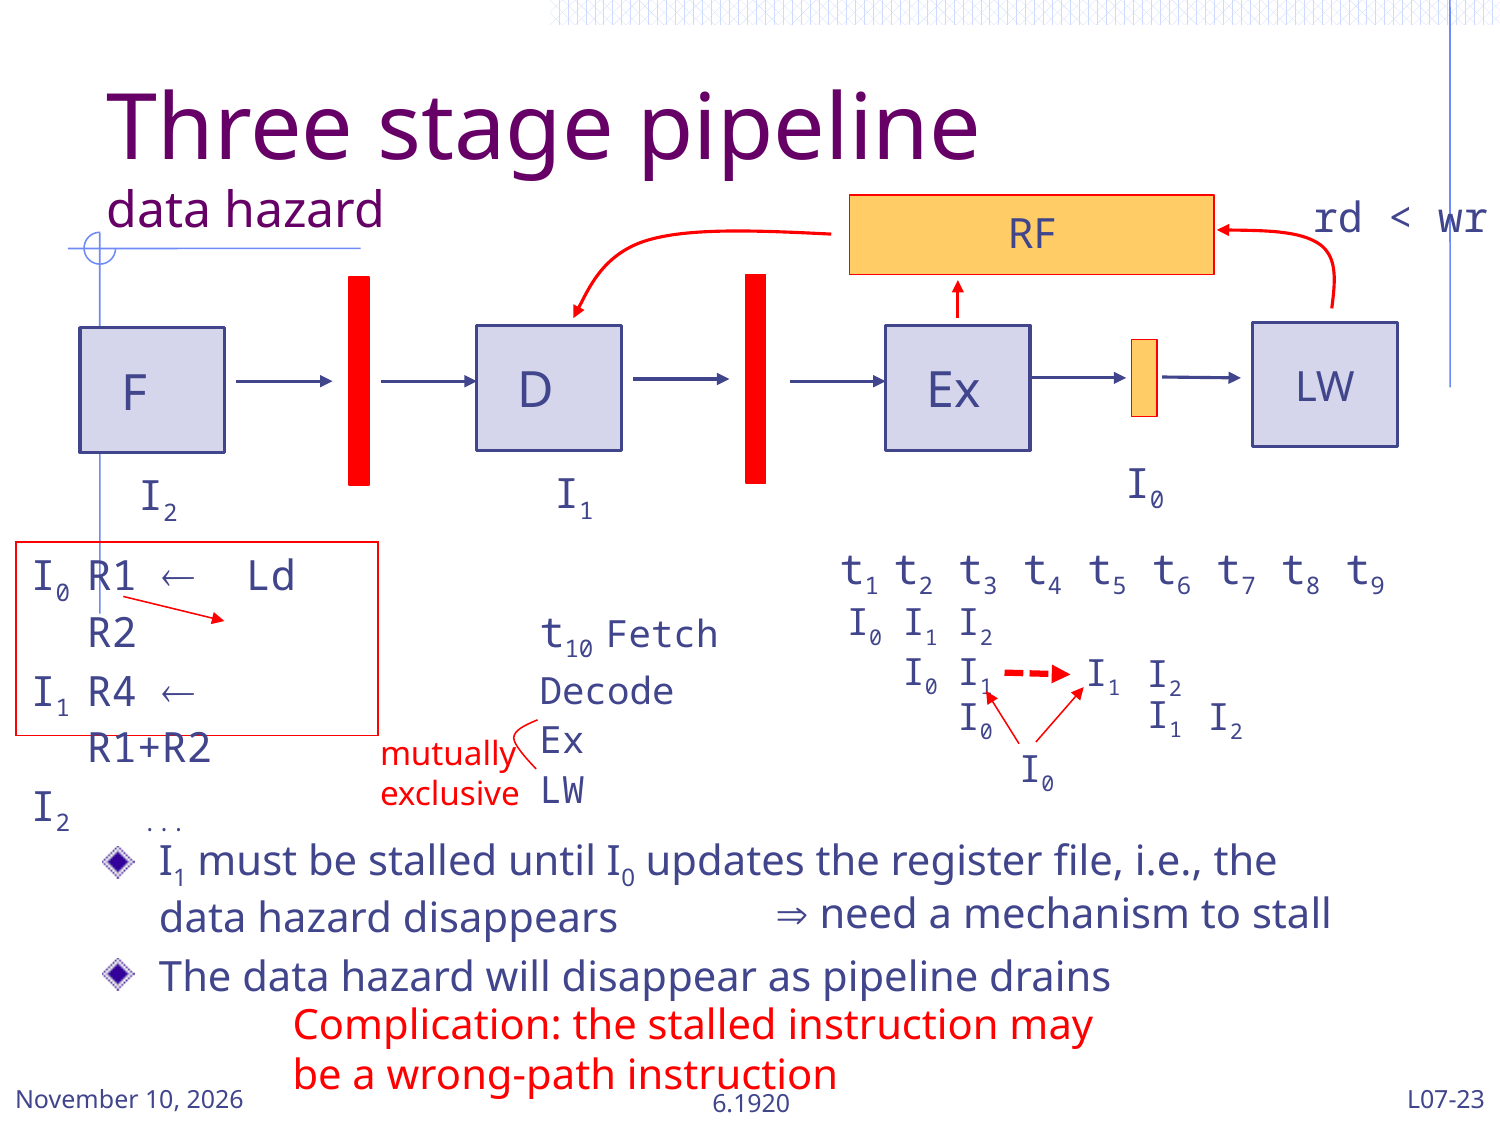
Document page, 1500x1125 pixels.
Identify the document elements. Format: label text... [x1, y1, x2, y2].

picture [102, 846, 135, 879]
text_box Complication: the stalled instruction may be a wrong-path instruction [277, 990, 1127, 1105]
text_box  need a mechanism to stall [760, 878, 1347, 944]
text_box [349, 276, 369, 485]
text_box [573, 230, 832, 319]
text_box I0 [942, 707, 986, 752]
footer 6.1920 [503, 1049, 1000, 1125]
text_box [746, 274, 766, 483]
text_box I2 [123, 461, 193, 534]
text_box D [476, 325, 622, 451]
text_box [1216, 223, 1335, 309]
text_box I1 [956, 640, 1008, 707]
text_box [985, 690, 1020, 744]
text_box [1068, 638, 1444, 803]
text_box [1131, 339, 1157, 417]
text_box RF [849, 194, 1214, 275]
text_box I0 [1004, 737, 1063, 804]
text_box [1035, 686, 1084, 743]
list I1 must be stalled until I0 updates the register file, i.e., the data hazard disappears The data hazard will disappear as pipeline drains [87, 826, 1363, 1024]
text_box F [80, 327, 225, 453]
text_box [123, 596, 225, 622]
text_box I0 [1110, 448, 1180, 521]
text_box I0 [831, 590, 886, 657]
text_box t1 t2 t3 t4 t5 t6 t7 t8 t9 t10 Fetch Decode Ex LW [524, 529, 1473, 818]
text_box Ex [885, 325, 1030, 451]
picture [102, 958, 135, 991]
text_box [887, 590, 953, 702]
text_box I2 [954, 590, 1008, 640]
title Three stage pipeline data hazard [91, 89, 1488, 246]
text_box I0 R1  Ld R2 I1 R4  R1+R2 I2 ... [15, 541, 378, 736]
text_box LW [1252, 322, 1398, 447]
text_box rd < wr [1298, 183, 1500, 249]
slide_number L07-23 [1187, 1049, 1500, 1125]
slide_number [0, 1049, 313, 1125]
text_box I1 [539, 459, 609, 529]
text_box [364, 719, 538, 822]
